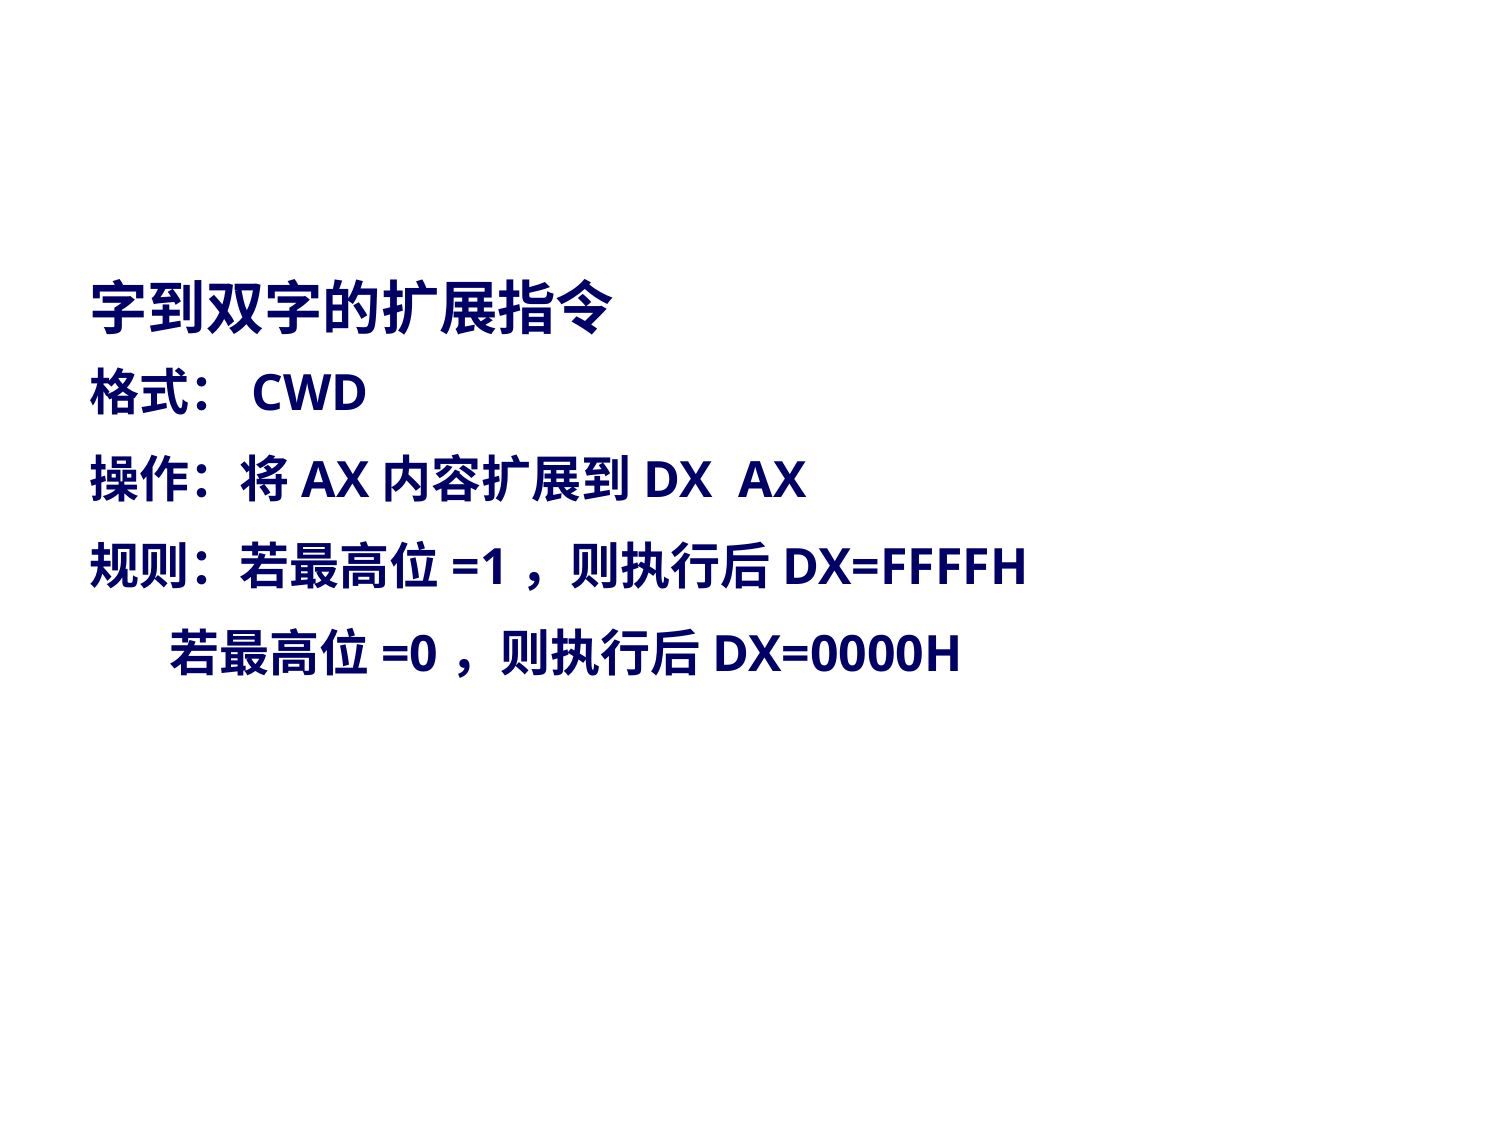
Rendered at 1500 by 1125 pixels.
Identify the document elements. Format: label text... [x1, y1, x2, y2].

list 字到双字的扩展指令 格式：CWD 操作：将AX内容扩展到DX AX 规则：若最高位=1，则执行后DX=FFFFH 若最高位=0，则执行后DX=0000H [74, 249, 1451, 1038]
